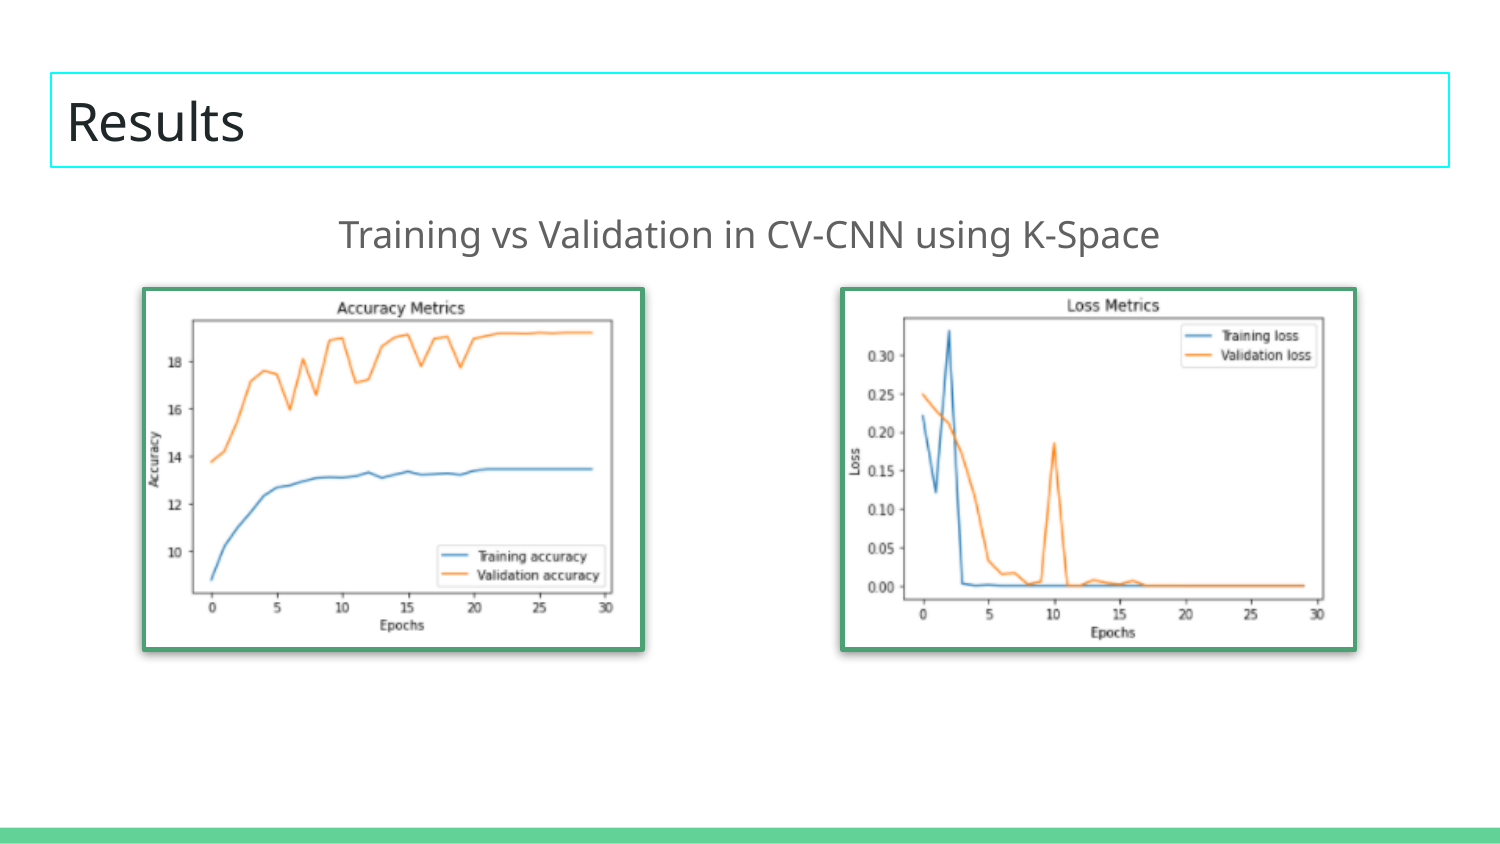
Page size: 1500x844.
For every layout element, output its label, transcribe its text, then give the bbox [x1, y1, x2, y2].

picture [145, 290, 641, 648]
list Training vs Validation in CV-CNN using K-Space [51, 189, 1449, 750]
title Results [51, 72, 1449, 167]
picture [844, 290, 1353, 648]
